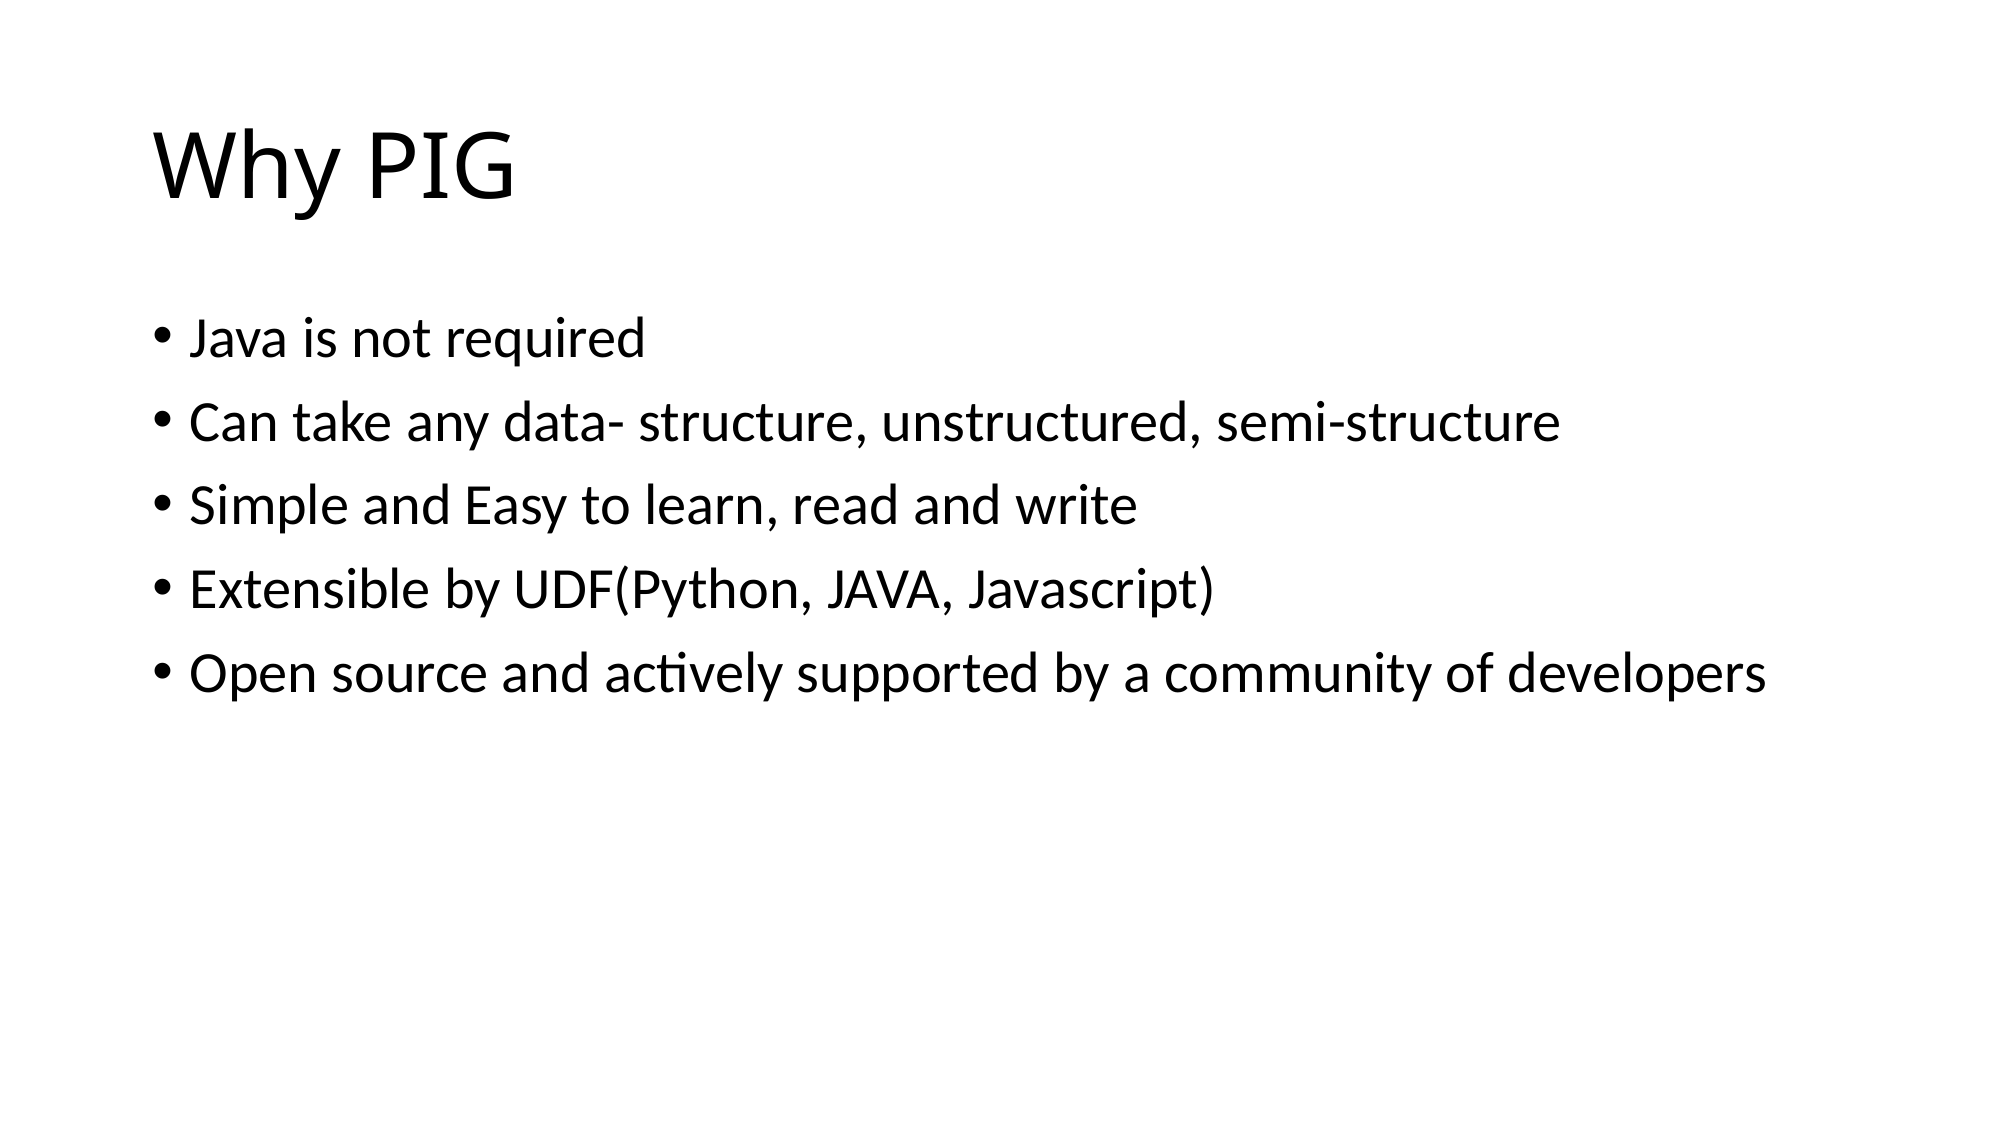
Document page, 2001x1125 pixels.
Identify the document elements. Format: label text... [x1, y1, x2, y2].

title Why PIG [137, 59, 1863, 278]
list Java is not required Can take any data- structure, unstructured, semi-structure Simple and Easy to learn, read and write Extensible by UDF(Python, JAVA, Javascript) Open source and actively supported by a community of developers [137, 299, 1863, 1014]
